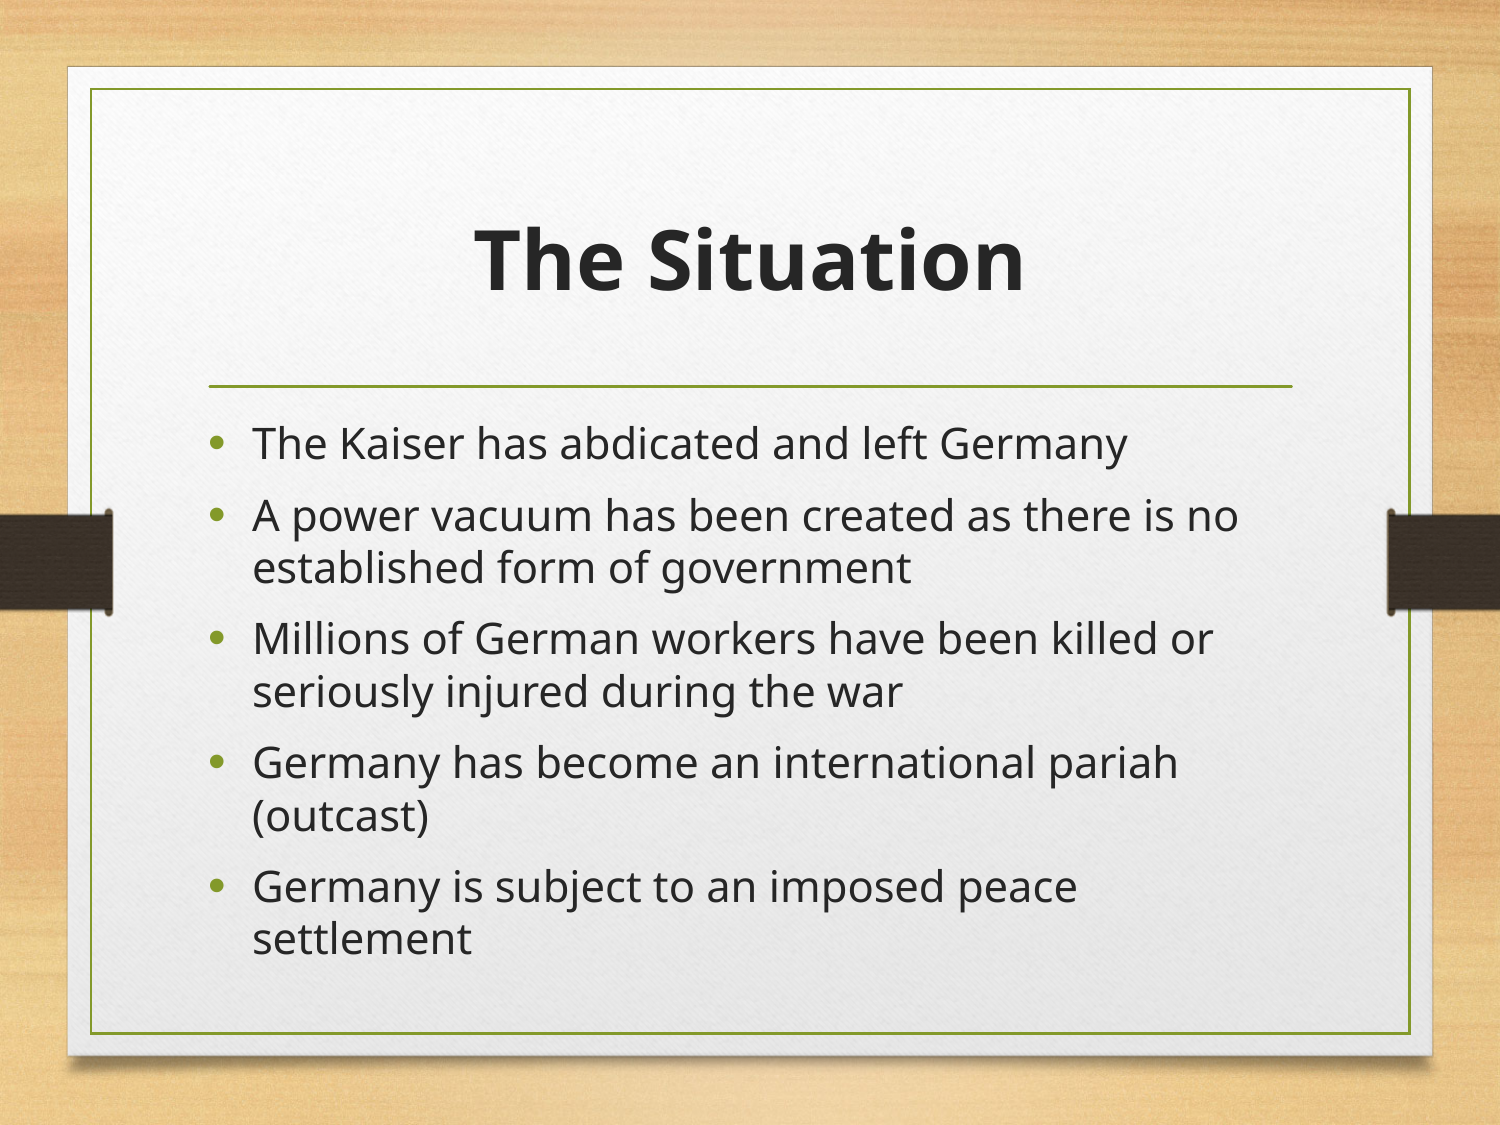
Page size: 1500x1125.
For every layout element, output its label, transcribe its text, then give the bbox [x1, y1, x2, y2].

list The Kaiser has abdicated and left Germany A power vacuum has been created as there is no established form of government Millions of German workers have been killed or seriously injured during the war Germany has become an international pariah (outcast) Germany is subject to an imposed peace settlement [193, 408, 1309, 974]
title The Situation [193, 150, 1309, 365]
picture [0, 0, 1500, 1125]
